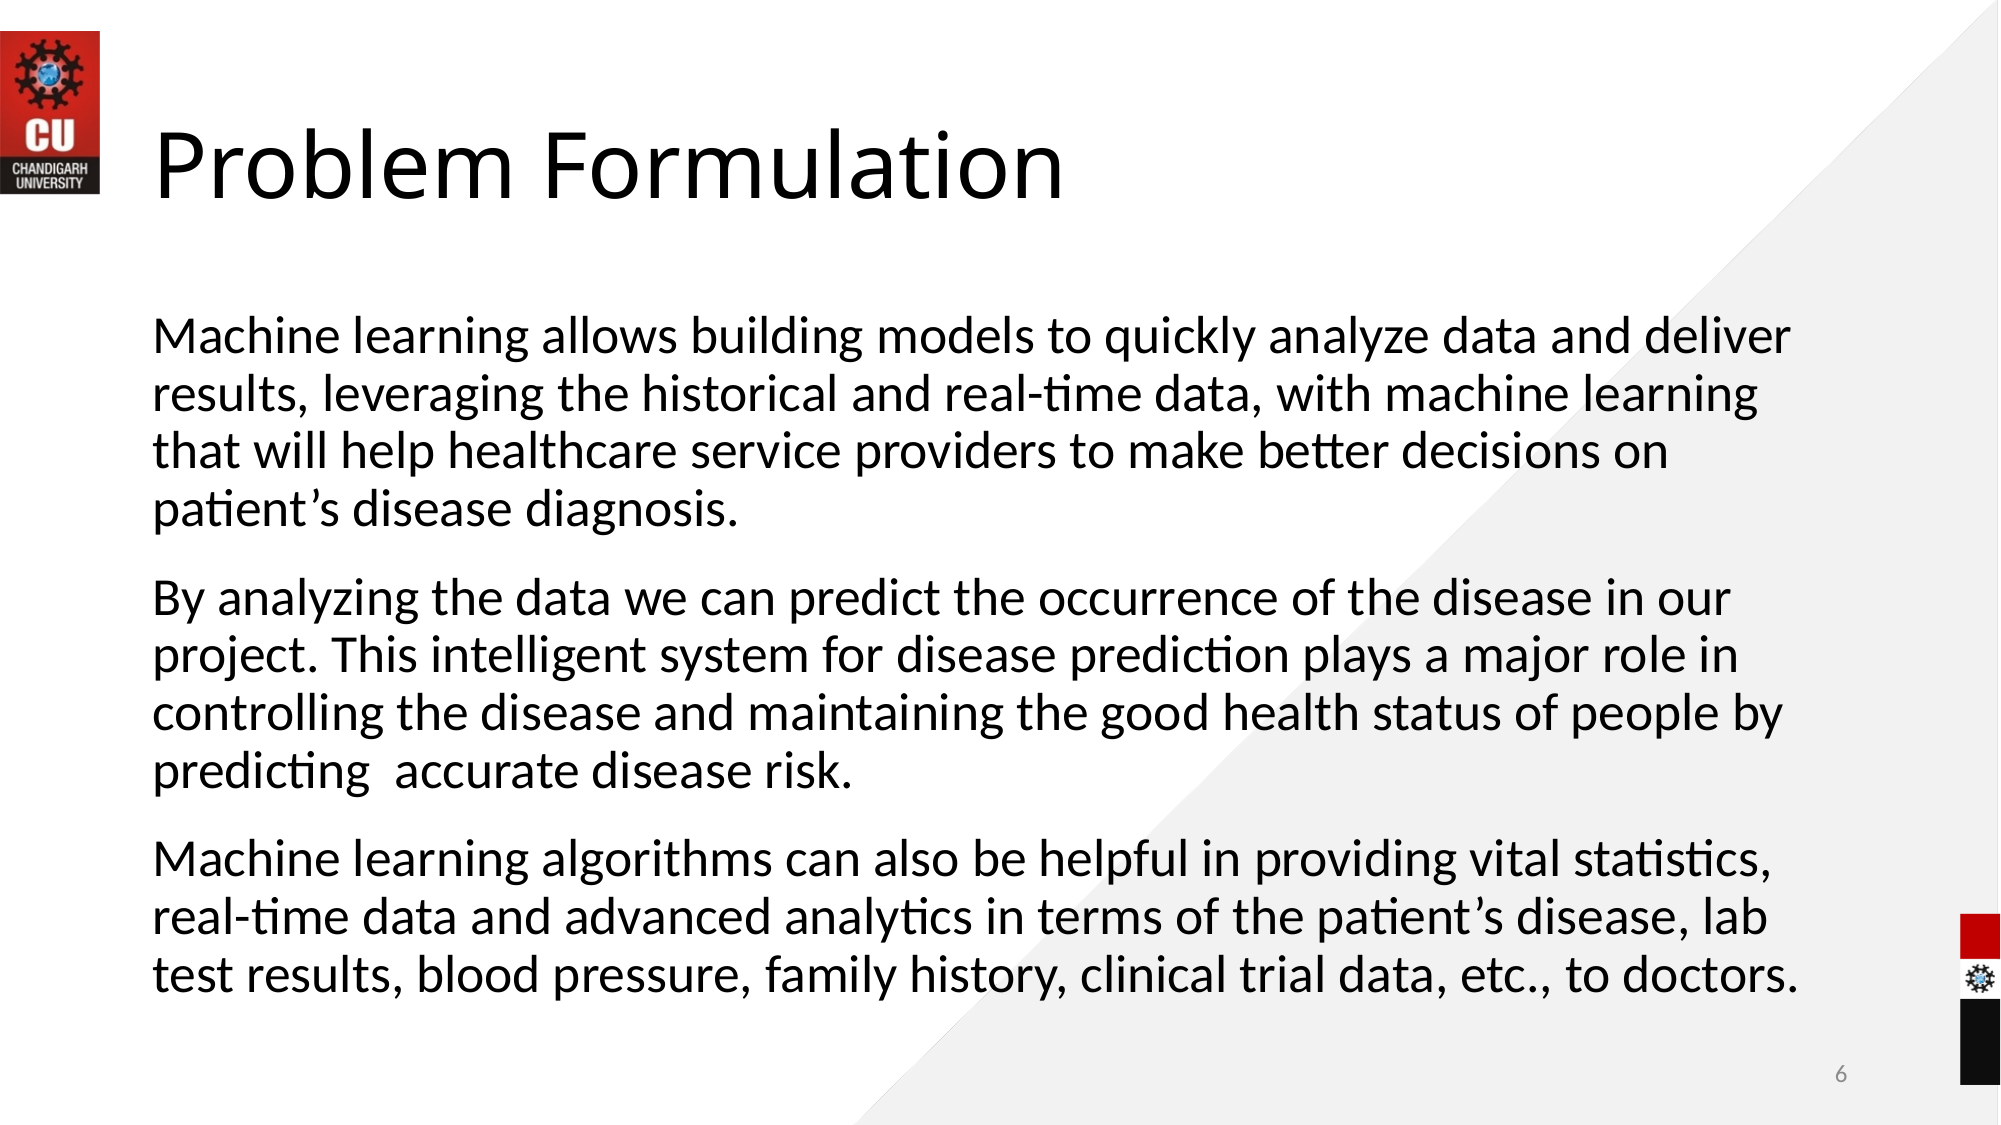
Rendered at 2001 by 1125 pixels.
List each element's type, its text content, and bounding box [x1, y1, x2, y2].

list Machine learning allows building models to quickly analyze data and deliver results, leveraging the historical and real-time data, with machine learning that will help healthcare service providers to make better decisions on patient’s disease diagnosis. By analyzing the data we can predict the occurrence of the disease in our project. This intelligent system for disease prediction plays a major role in controlling the disease and maintaining the good health status of people by predicting accurate disease risk. Machine learning algorithms can also be helpful in providing vital statistics, real-time data and advanced analytics in terms of the patient’s disease, lab test results, blood pressure, family history, clinical trial data, etc., to doctors. [137, 299, 1863, 1014]
picture [0, 0, 2001, 1125]
slide_number 6 [1412, 1042, 1863, 1103]
title Problem Formulation [137, 59, 1863, 278]
